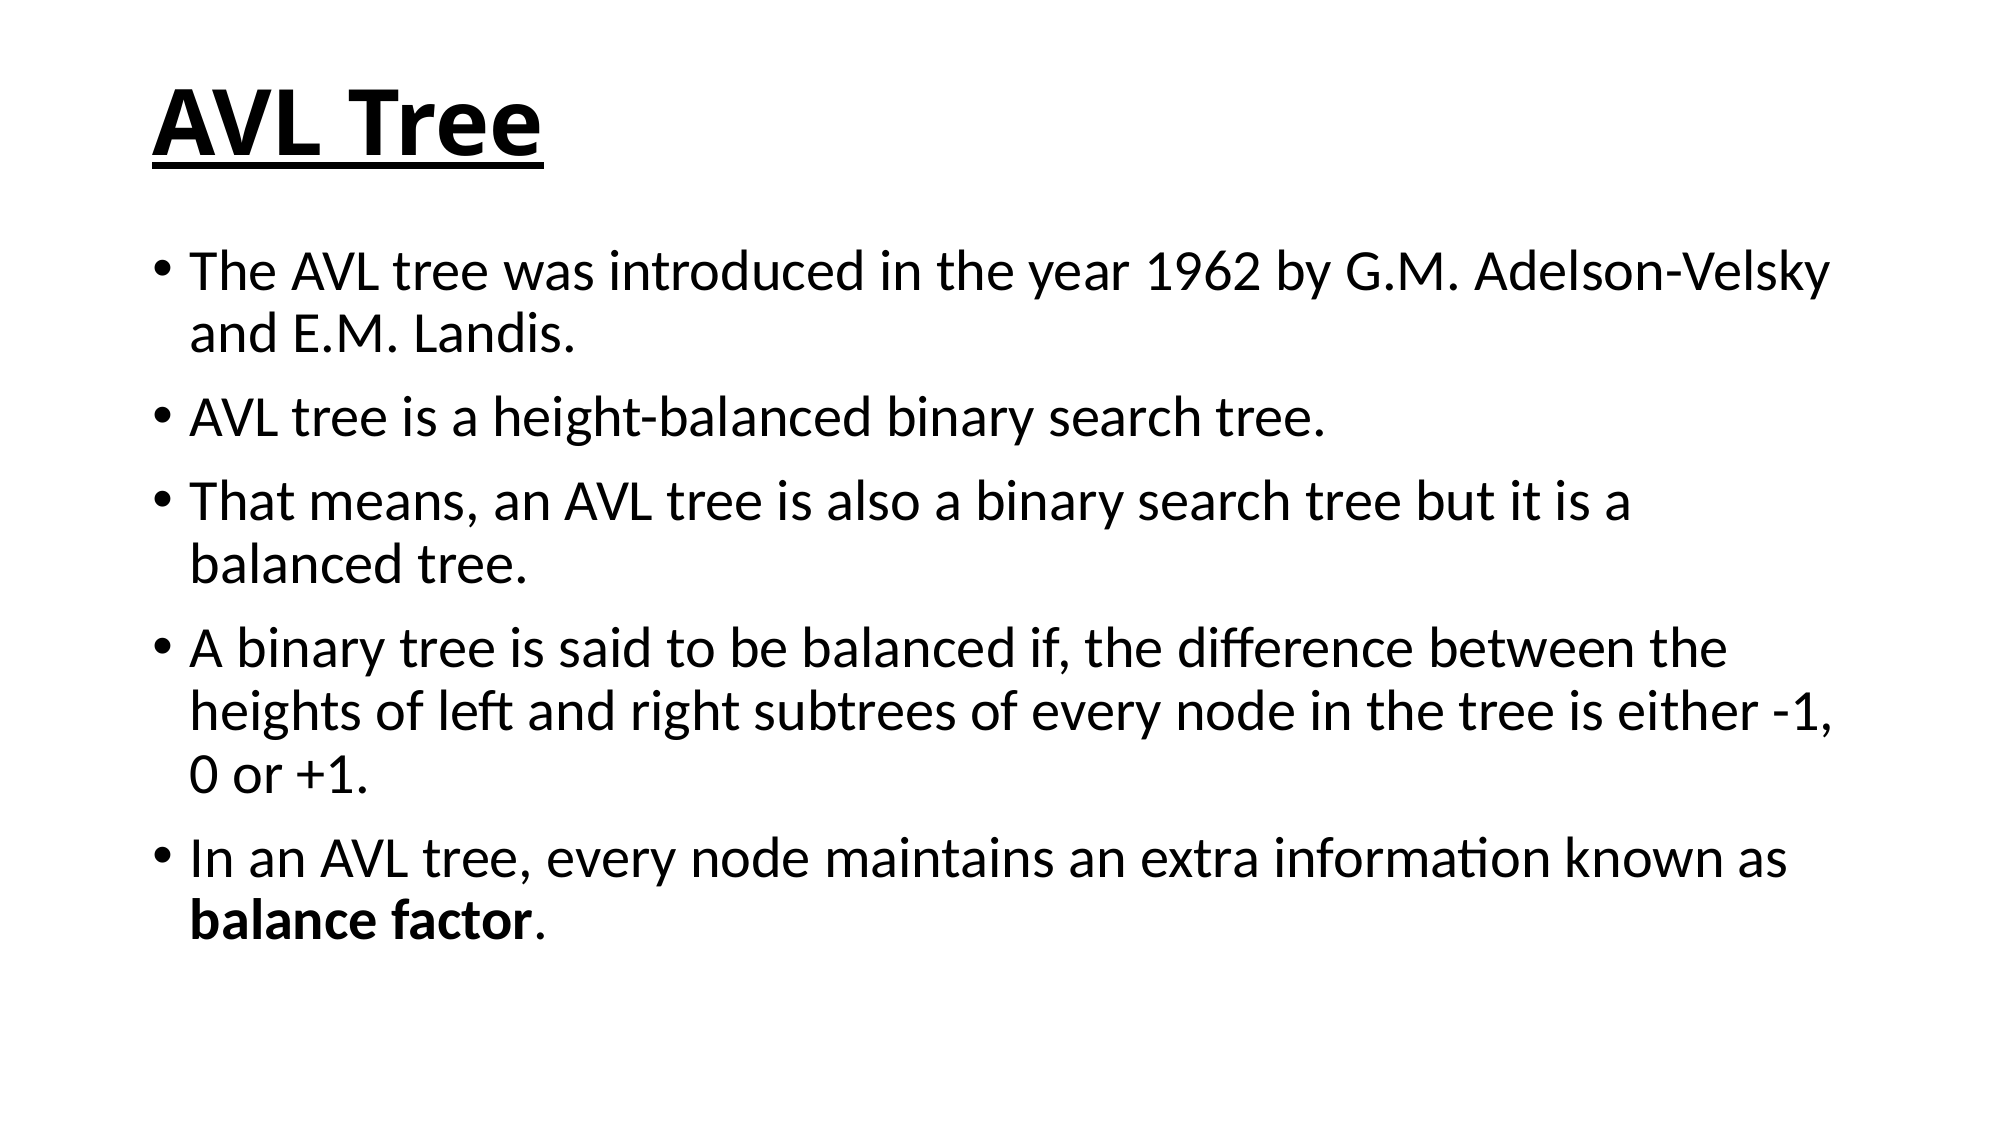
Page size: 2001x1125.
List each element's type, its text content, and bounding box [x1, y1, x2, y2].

list The AVL tree was introduced in the year 1962 by G.M. Adelson-Velsky and E.M. Landis. AVL tree is a height-balanced binary search tree. That means, an AVL tree is also a binary search tree but it is a balanced tree. A binary tree is said to be balanced if, the difference between the heights of left and right subtrees of every node in the tree is either -1, 0 or +1. In an AVL tree, every node maintains an extra information known as balance factor. [137, 232, 1863, 1066]
title AVL Tree [137, 59, 1863, 192]
